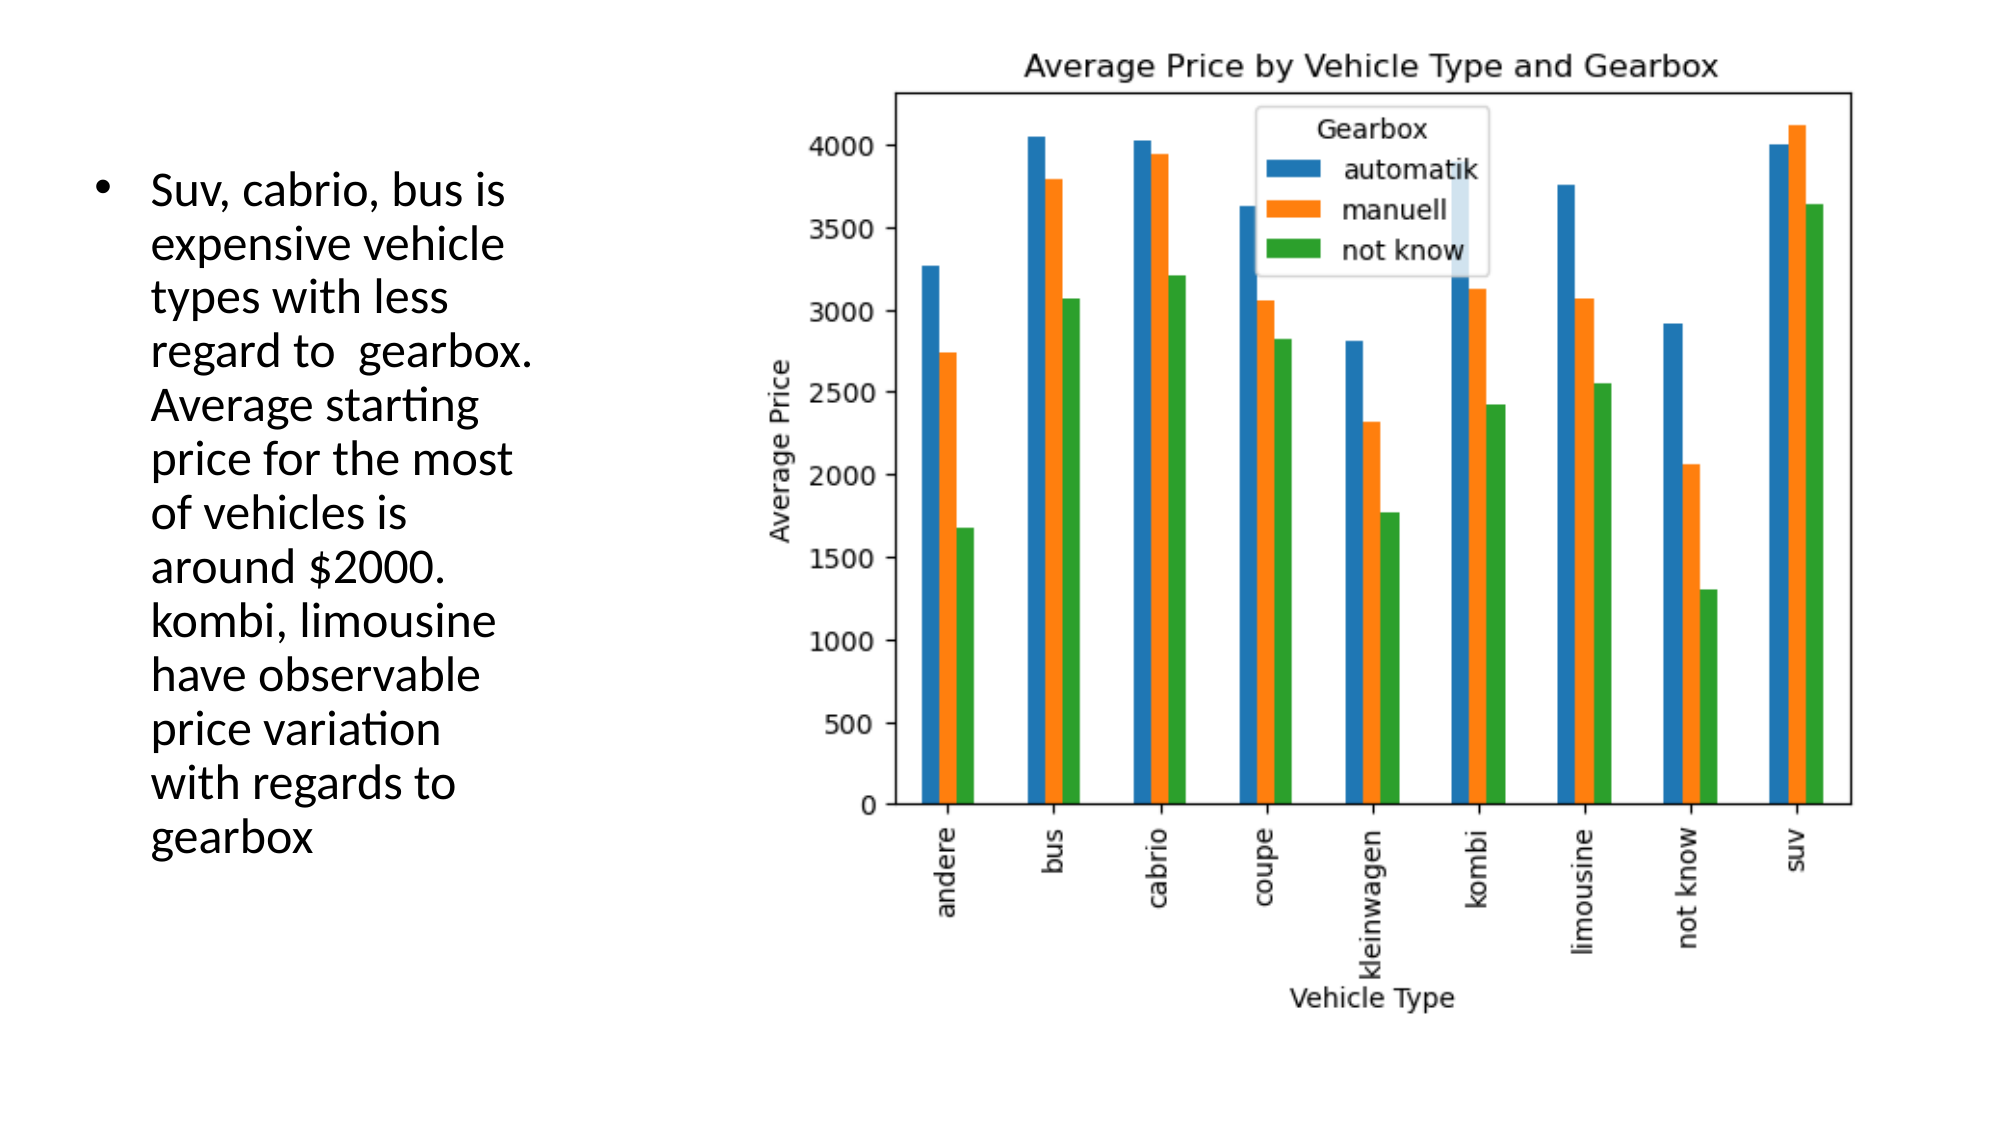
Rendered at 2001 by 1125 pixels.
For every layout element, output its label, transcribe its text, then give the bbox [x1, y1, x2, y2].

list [751, 35, 1868, 1033]
title Suv, cabrio, bus is expensive vehicle types with less regard to gearbox. Average starting price for the most of vehicles is around $2000. kombi, limousine have observable price variation with regards to gearbox [79, 403, 554, 625]
